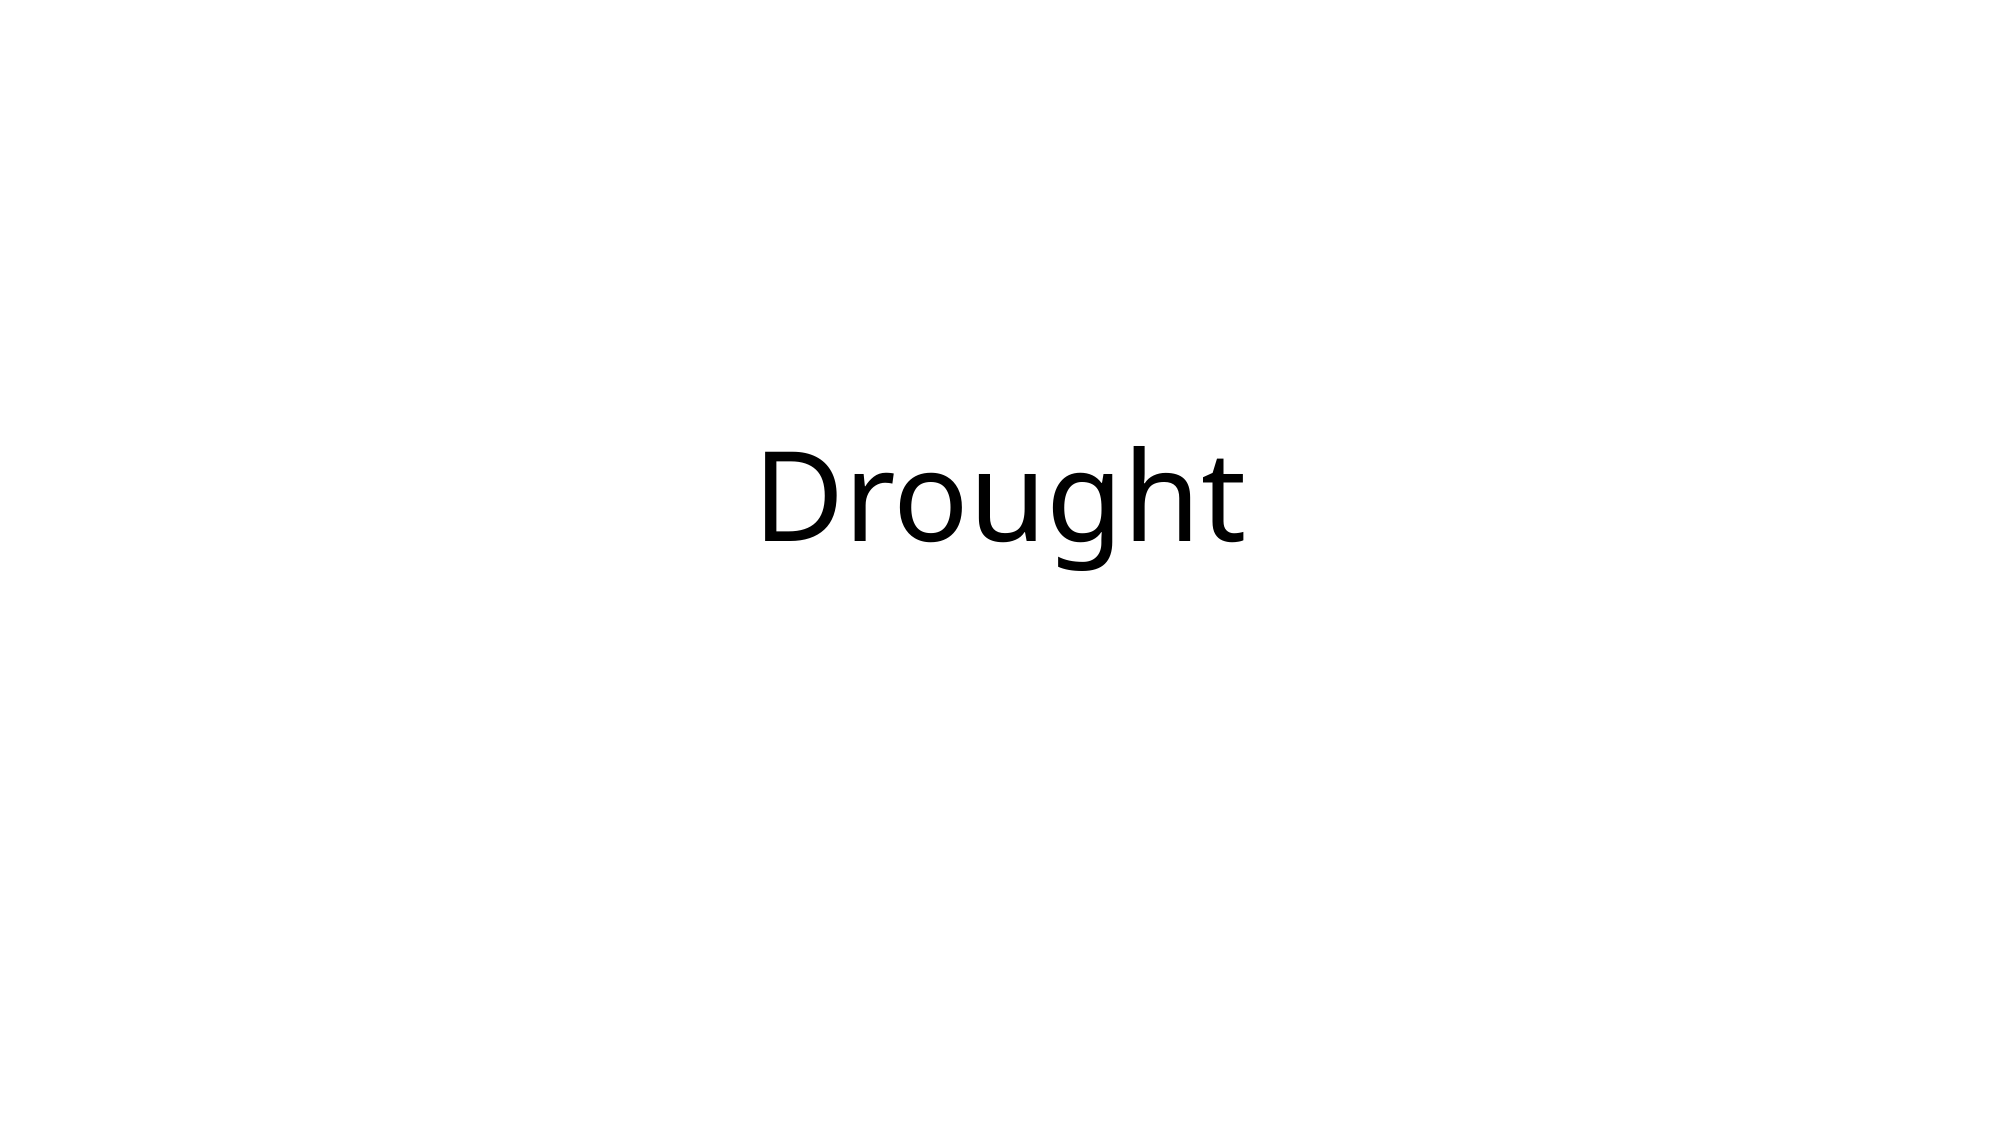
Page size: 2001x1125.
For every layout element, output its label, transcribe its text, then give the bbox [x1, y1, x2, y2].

title Drought [249, 184, 1750, 576]
